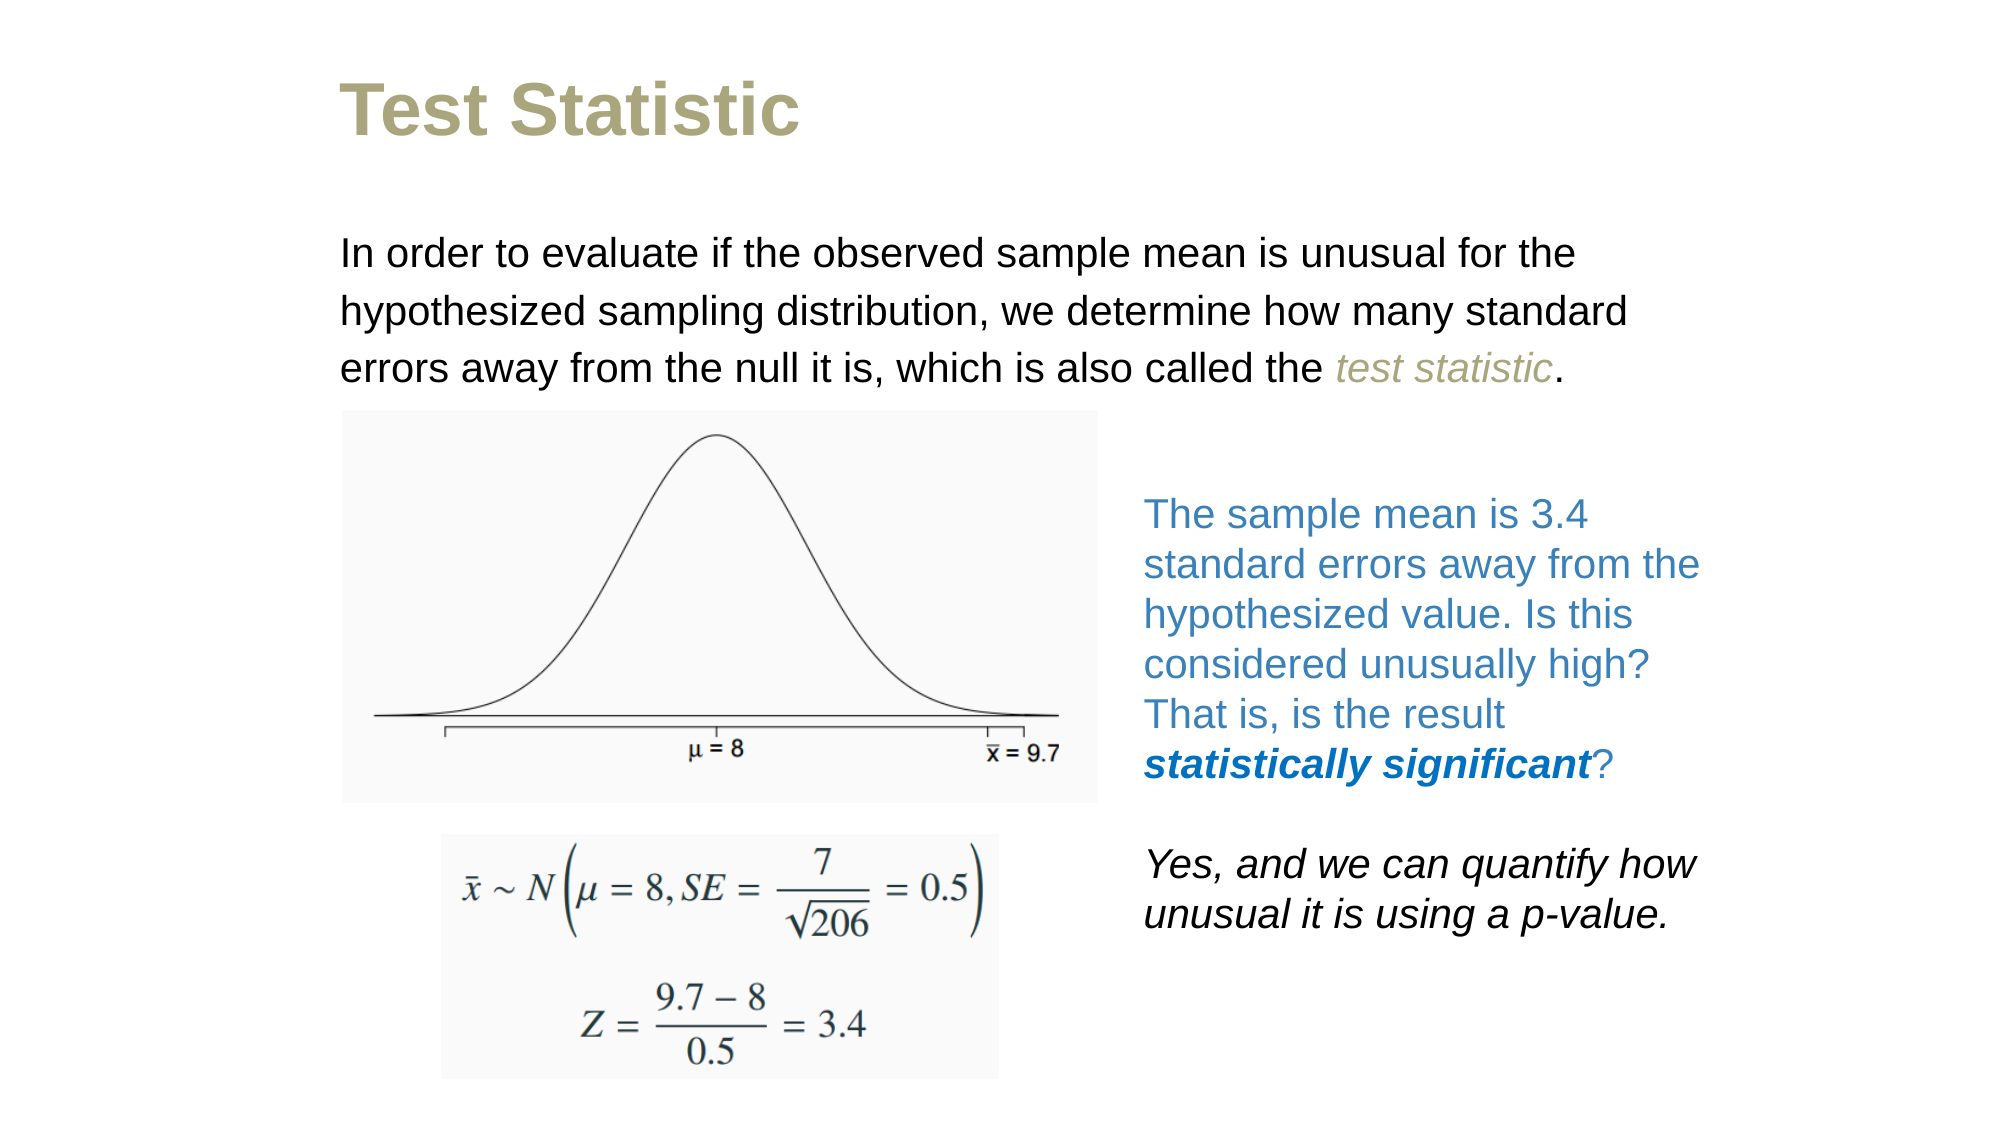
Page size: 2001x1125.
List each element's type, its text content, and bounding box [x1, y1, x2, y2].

picture [342, 409, 1098, 803]
list In order to evaluate if the observed sample mean is unusual for the hypothesized sampling distribution, we determine how many standard errors away from the null it is, which is also called the test statistic. [325, 203, 1675, 914]
text_box The sample mean is 3.4 standard errors away from the hypothesized value. Is this considered unusually high? That is, is the result statistically significant? Yes, and we can quantify how unusual it is using a p-value. [1128, 472, 1719, 991]
title Test Statistic [325, 49, 1675, 166]
picture [440, 834, 999, 1079]
